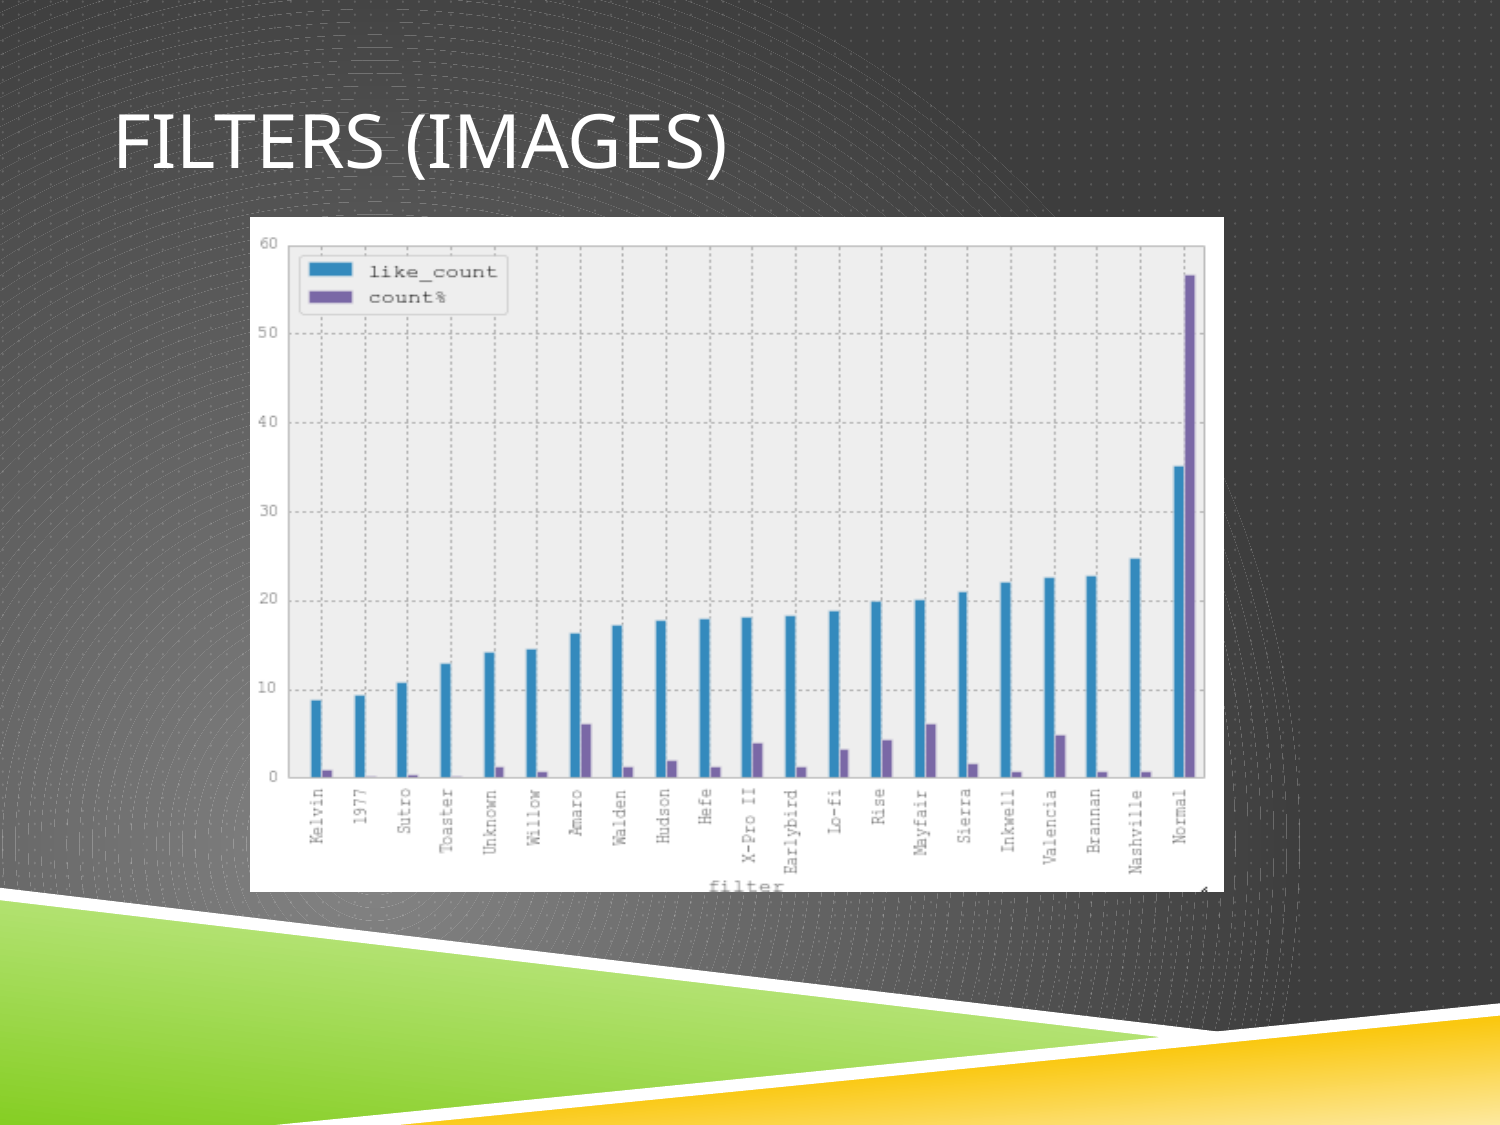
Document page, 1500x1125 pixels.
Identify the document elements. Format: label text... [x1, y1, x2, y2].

picture [250, 216, 1224, 892]
title Filters (Images) [112, 45, 1388, 233]
